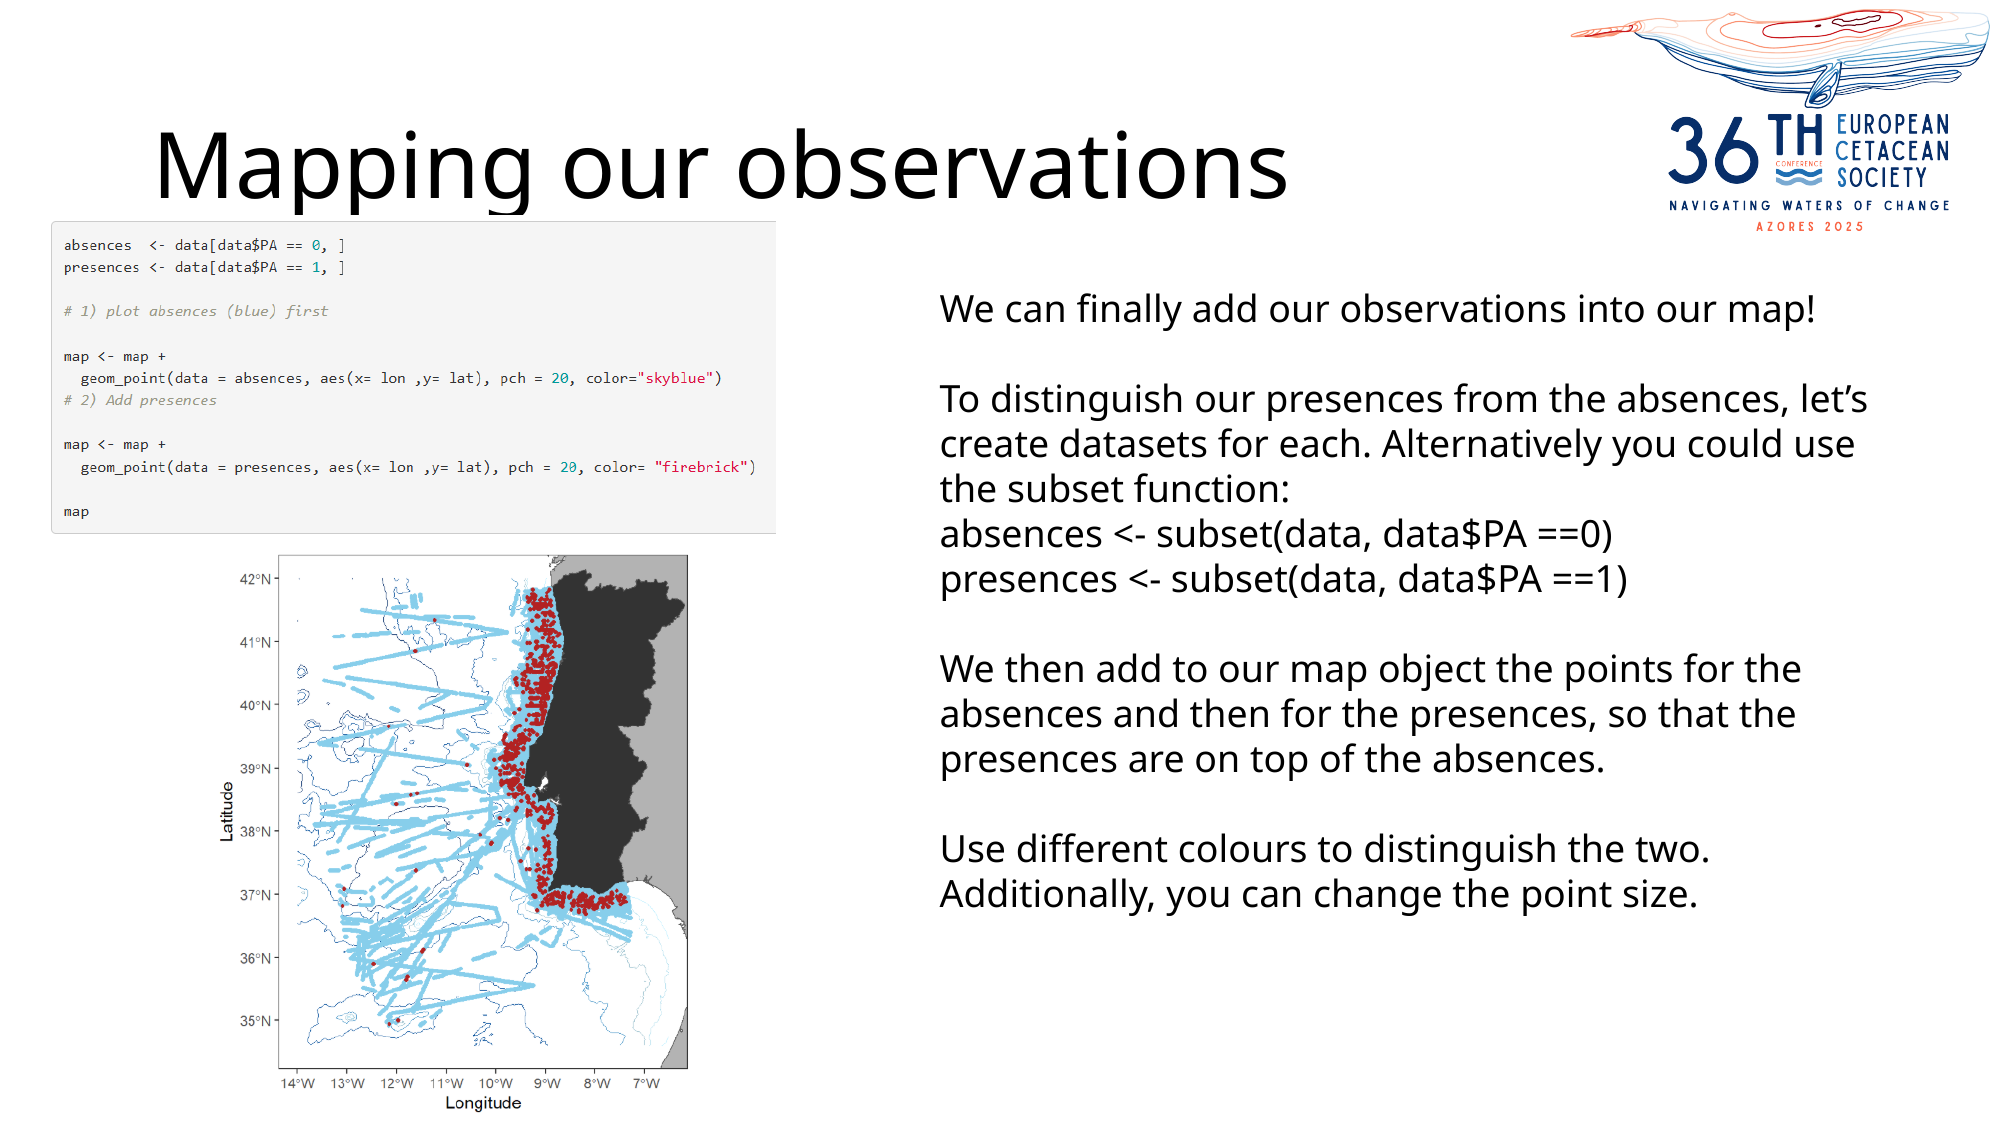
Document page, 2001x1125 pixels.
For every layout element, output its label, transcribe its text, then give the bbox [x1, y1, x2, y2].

picture [46, 214, 777, 1125]
title Mapping our observations [137, 59, 1863, 278]
picture [1559, 0, 2000, 242]
text_box We can finally add our observations into our map! To distinguish our presences from the absences, let’s create datasets for each. Alternatively you could use the subset function: absences <- subset(data, data$PA ==0) presences <- subset(data, data$PA ==1) We then add to our map object the points for the absences and then for the presences, so that the presences are on top of the absences. Use different colours to distinguish the two. Additionally, you can change the point size. [924, 277, 1899, 967]
